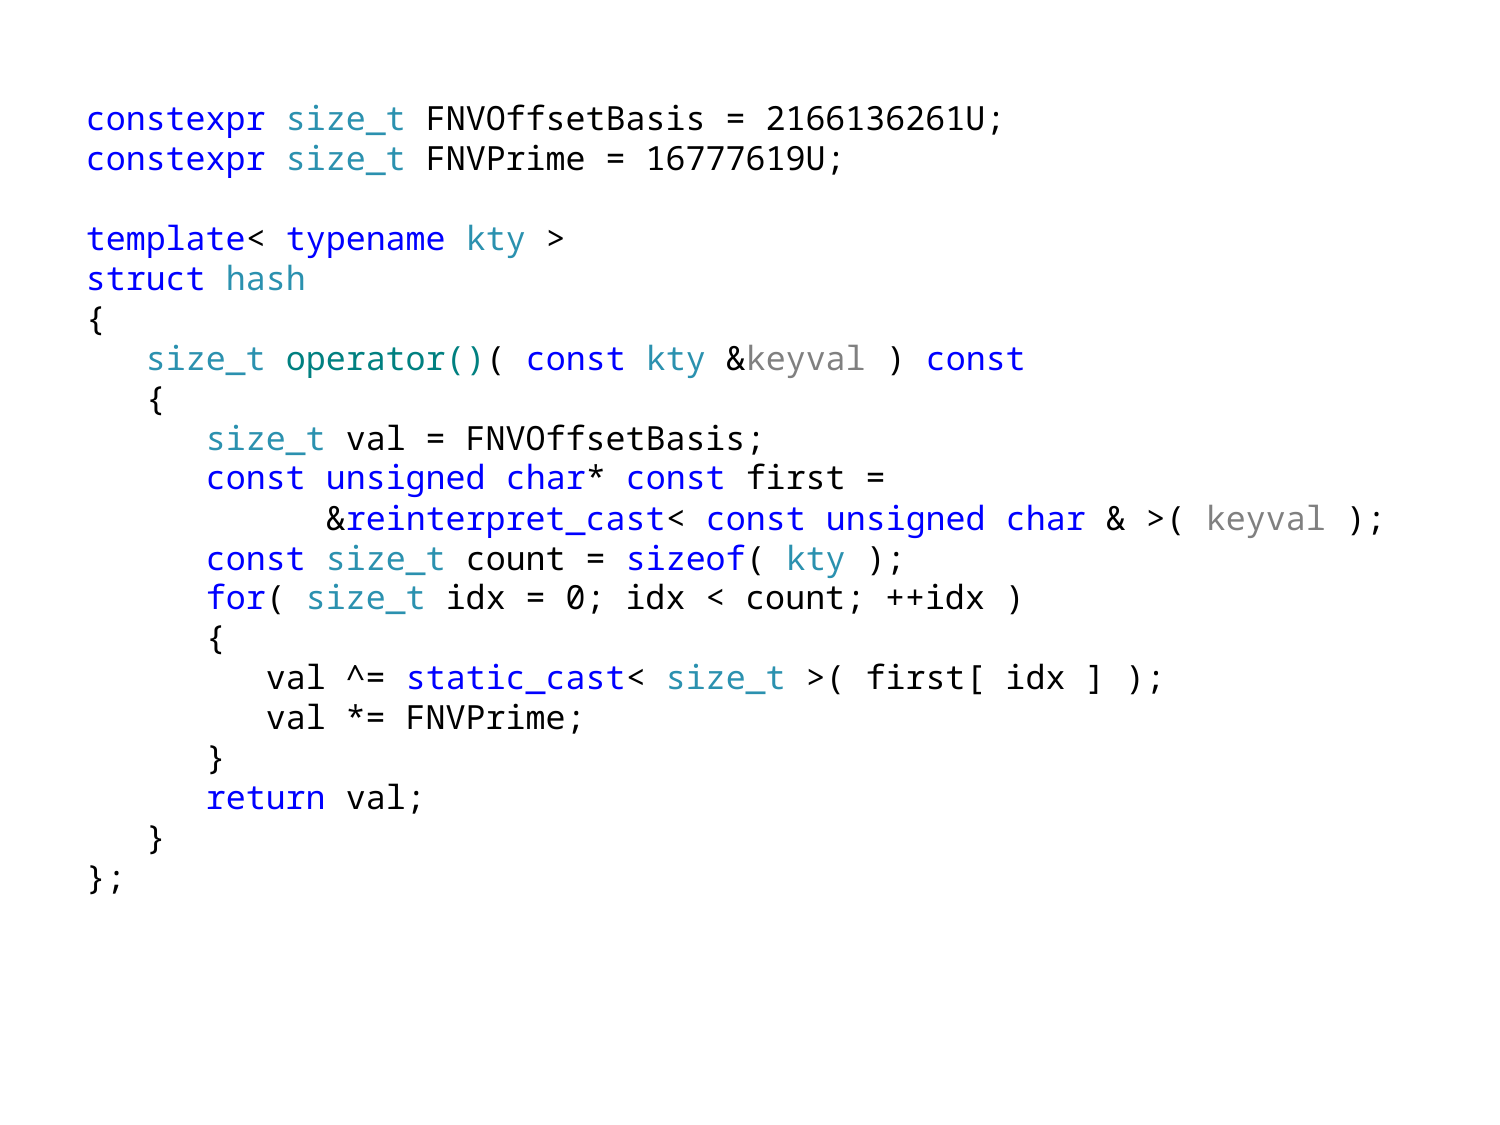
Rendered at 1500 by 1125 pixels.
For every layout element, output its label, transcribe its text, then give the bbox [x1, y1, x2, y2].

list constexpr size_t FNVOffsetBasis = 2166136261U; constexpr size_t FNVPrime = 16777619U; template< typename kty > struct hash { size_t operator()( const kty &keyval ) const { size_t val = FNVOffsetBasis; const unsigned char* const first = &reinterpret_cast< const unsigned char & >( keyval ); const size_t count = sizeof( kty ); for( size_t idx = 0; idx < count; ++idx ) { val ^= static_cast< size_t >( first[ idx ] ); val *= FNVPrime; } return val; } }; [70, 90, 1430, 917]
